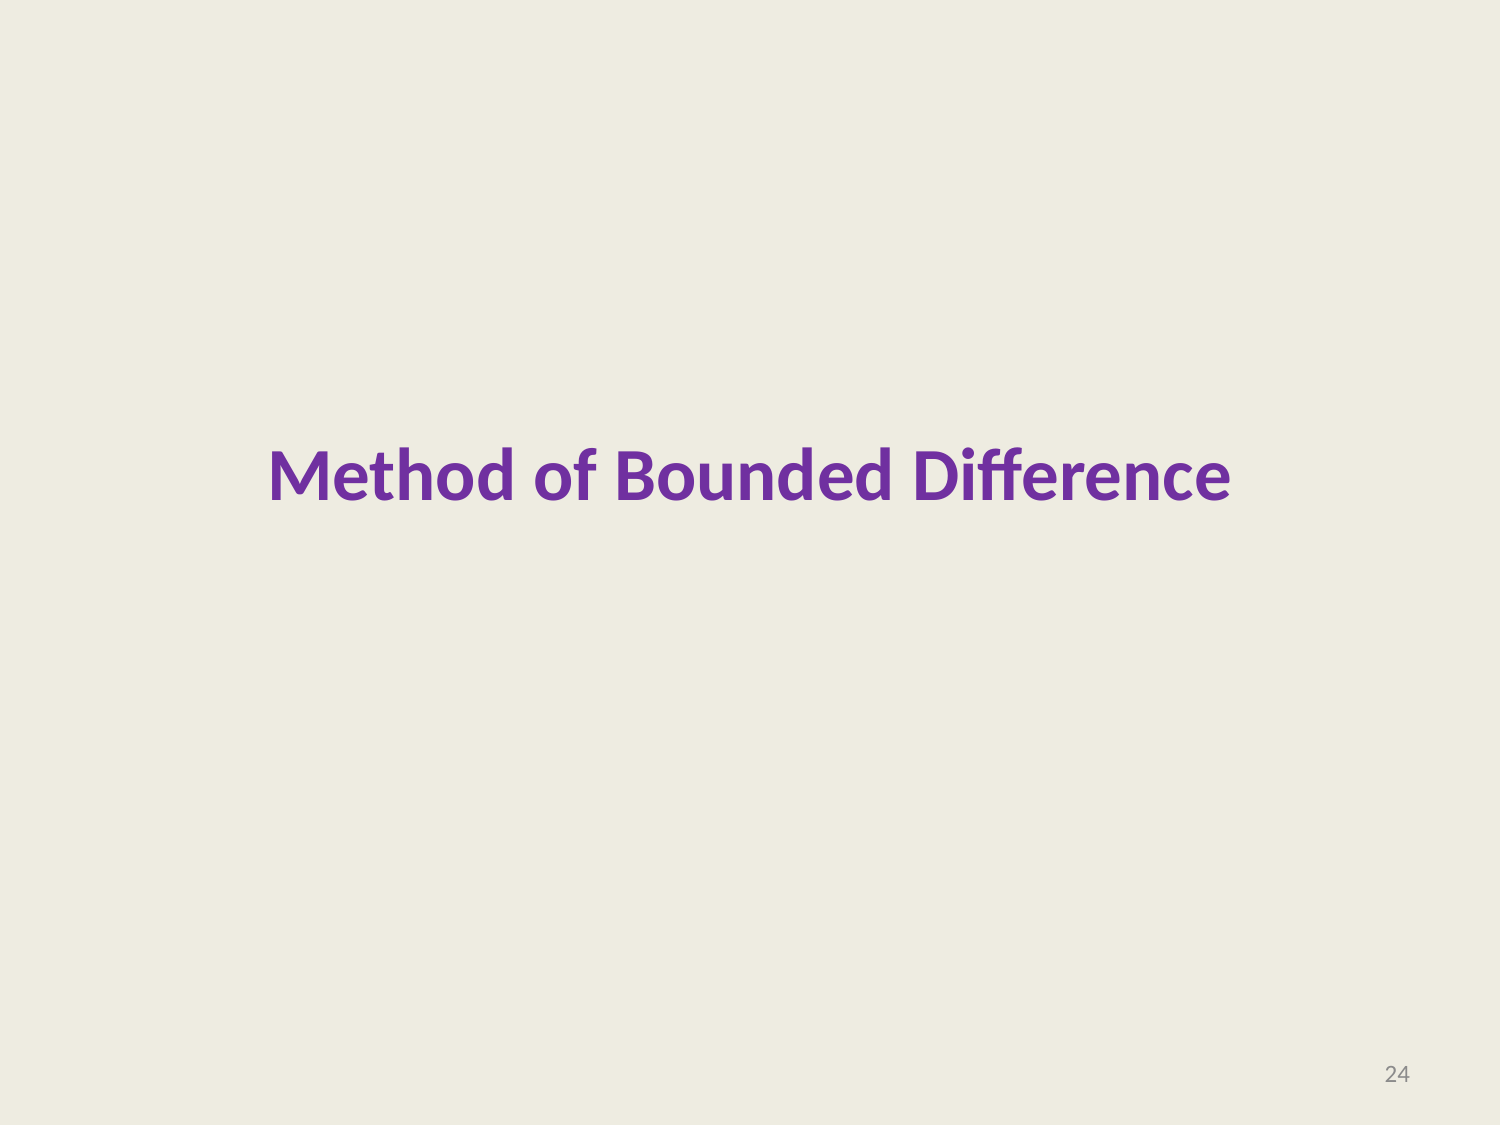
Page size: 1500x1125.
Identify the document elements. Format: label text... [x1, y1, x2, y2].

slide_number 24 [1074, 1042, 1425, 1103]
title Method of Bounded Difference [112, 349, 1388, 591]
